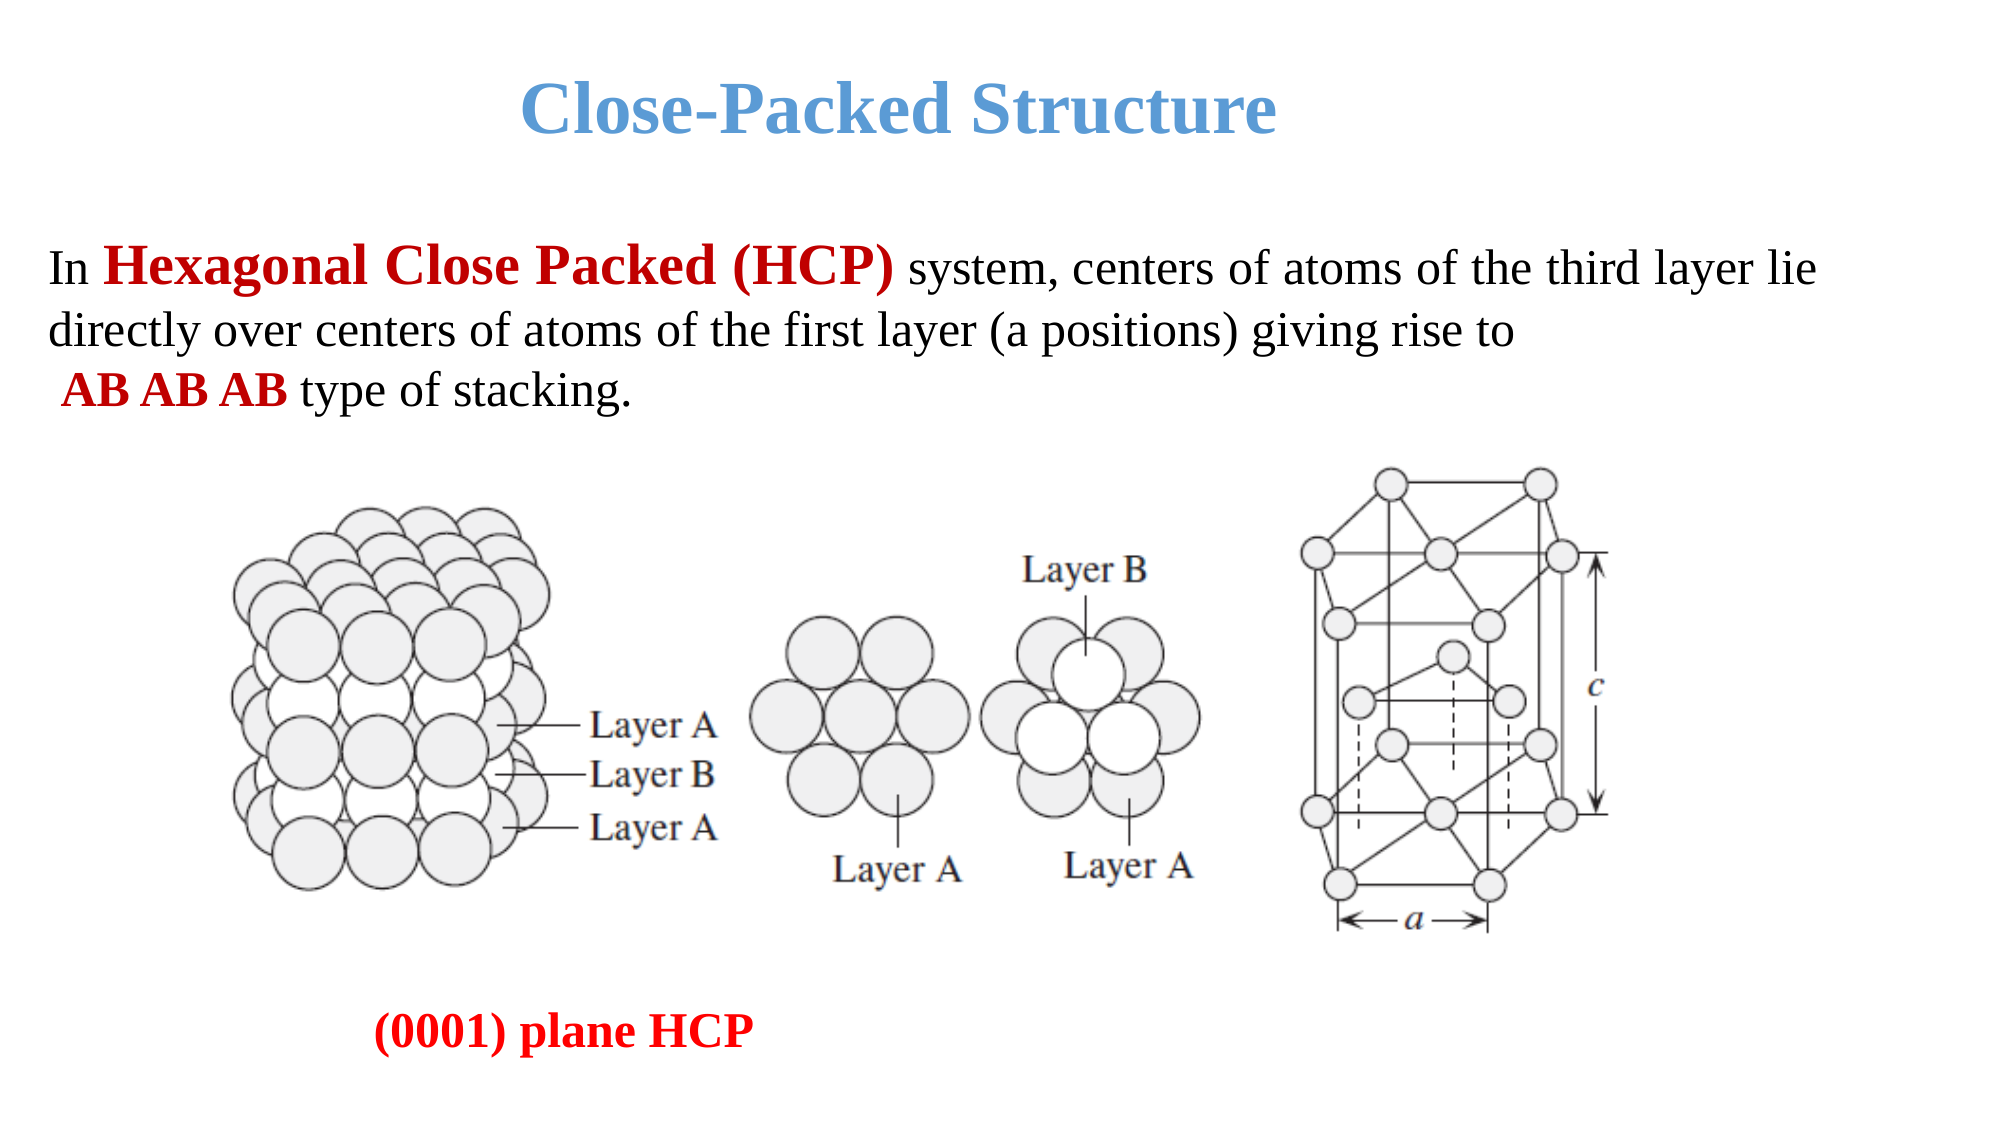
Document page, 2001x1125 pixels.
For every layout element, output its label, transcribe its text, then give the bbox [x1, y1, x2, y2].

text_box Close-Packed Structure [504, 51, 1344, 156]
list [194, 425, 1673, 943]
text_box In Hexagonal Close Packed (HCP) system, centers of atoms of the third layer lie directly over centers of atoms of the first layer (a positions) giving rise to AB AB AB type of stacking. [33, 218, 1834, 424]
text_box (0001) plane HCP [358, 989, 779, 1065]
